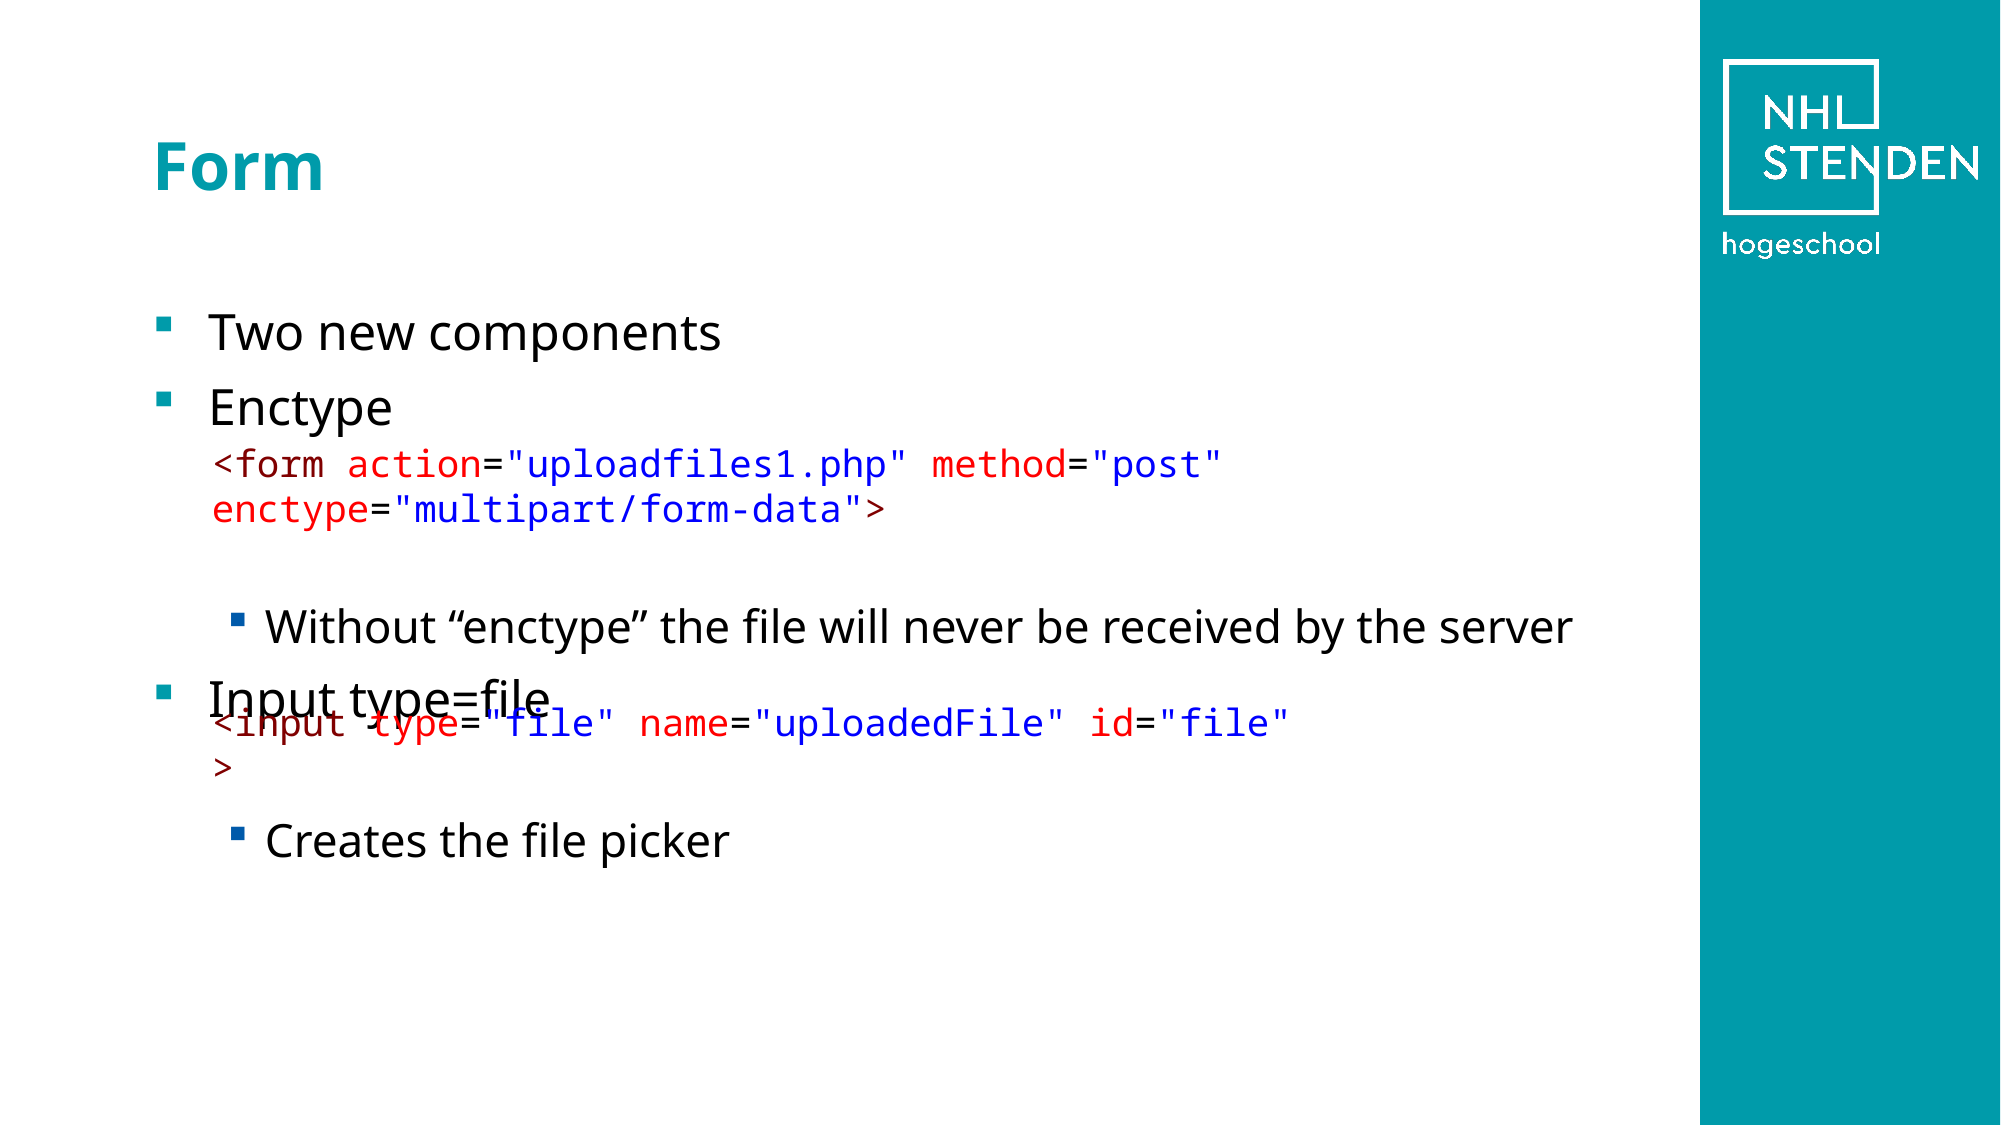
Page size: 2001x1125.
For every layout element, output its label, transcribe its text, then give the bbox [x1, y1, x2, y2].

text_box <input type="file" name="uploadedFile" id="file" > [197, 691, 1312, 797]
picture [1723, 59, 1978, 259]
list Two new components Enctype Without “enctype” the file will never be received by the server Input type=file Creates the file picker [137, 299, 1679, 1085]
title Form [137, 59, 1679, 278]
text_box <form action="uploadfiles1.php" method="post" enctype="multipart/form-data"> [197, 432, 1254, 538]
